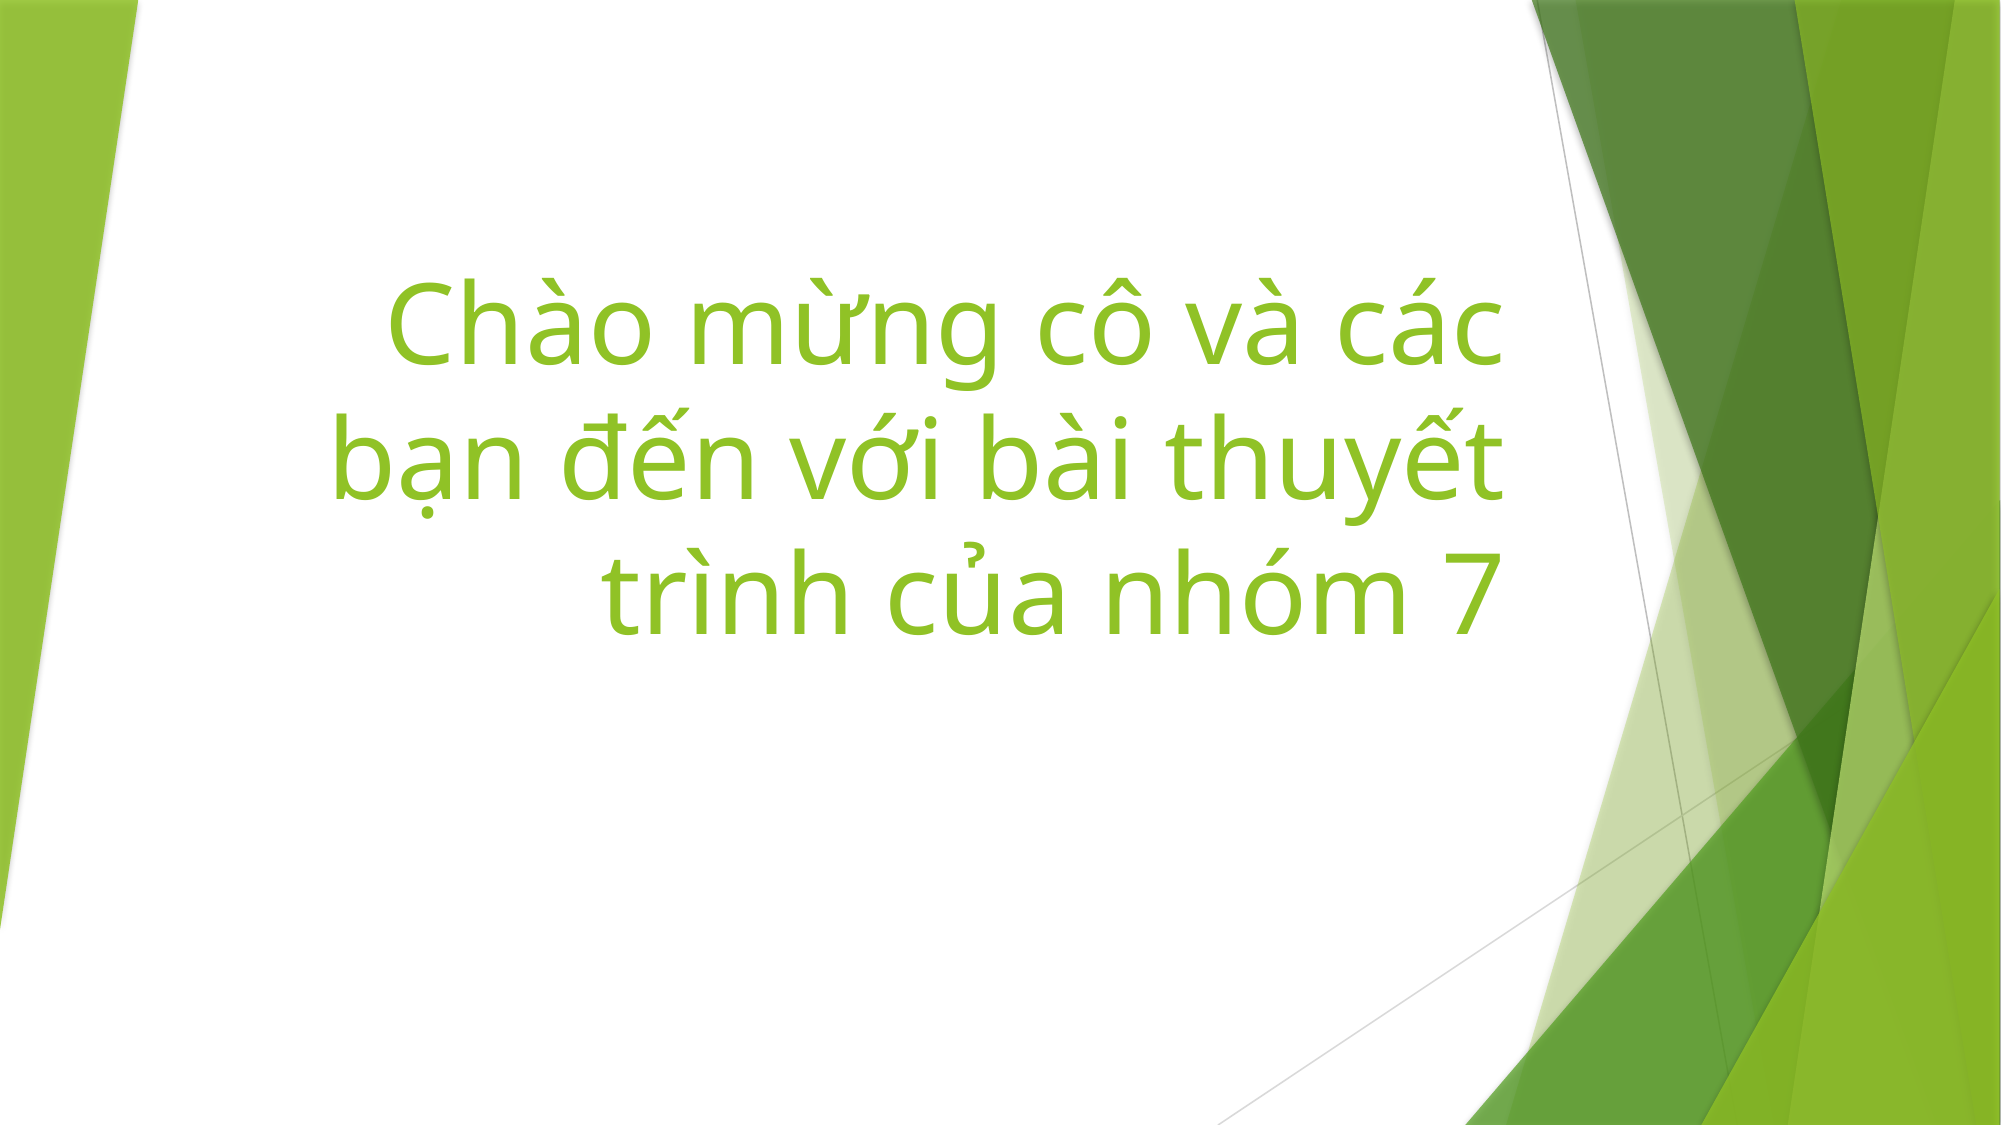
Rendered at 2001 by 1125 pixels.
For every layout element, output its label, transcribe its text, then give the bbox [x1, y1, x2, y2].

title Chào mừng cô và các bạn đến với bài thuyết trình của nhóm 7 [247, 394, 1522, 665]
